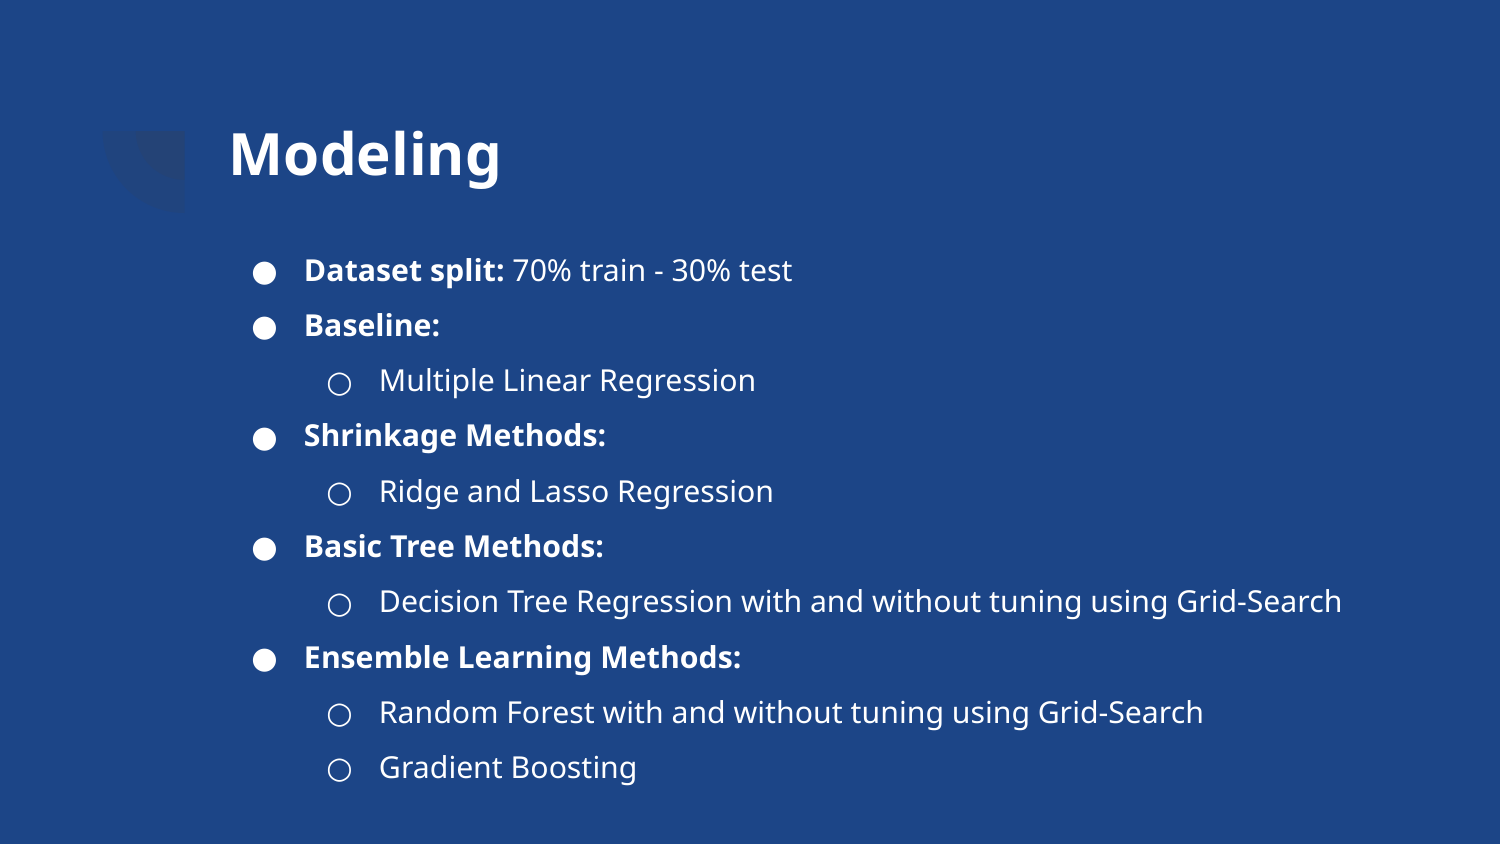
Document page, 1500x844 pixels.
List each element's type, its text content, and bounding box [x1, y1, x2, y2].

list Dataset split: 70% train - 30% test Baseline: Multiple Linear Regression Shrinkage Methods: Ridge and Lasso Regression Basic Tree Methods: Decision Tree Regression with and without tuning using Grid-Search Ensemble Learning Methods: Random Forest with and without tuning using Grid-Search Gradient Boosting [213, 238, 1368, 780]
title Modeling [213, 98, 1368, 238]
